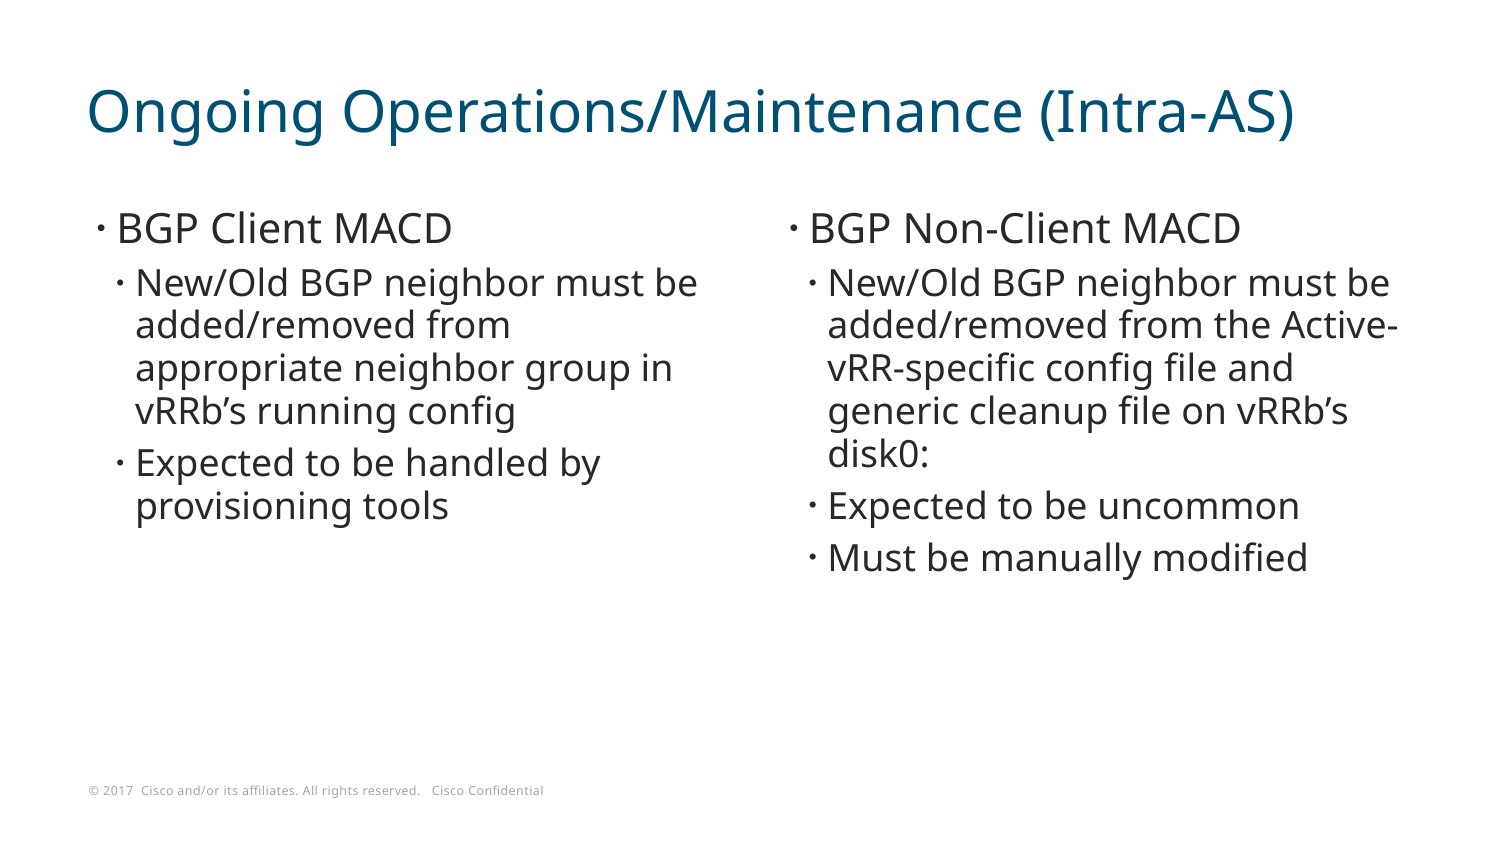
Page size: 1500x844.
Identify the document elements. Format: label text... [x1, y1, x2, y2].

list BGP Client MACD New/Old BGP neighbor must be added/removed from appropriate neighbor group in vRRb’s running config Expected to be handled by provisioning tools [87, 197, 725, 704]
title Ongoing Operations/Maintenance (Intra-AS) [71, 55, 1441, 176]
list BGP Non-Client MACD New/Old BGP neighbor must be added/removed from the Active-vRR-specific config file and generic cleanup file on vRRb’s disk0: Expected to be uncommon Must be manually modified [780, 197, 1418, 704]
